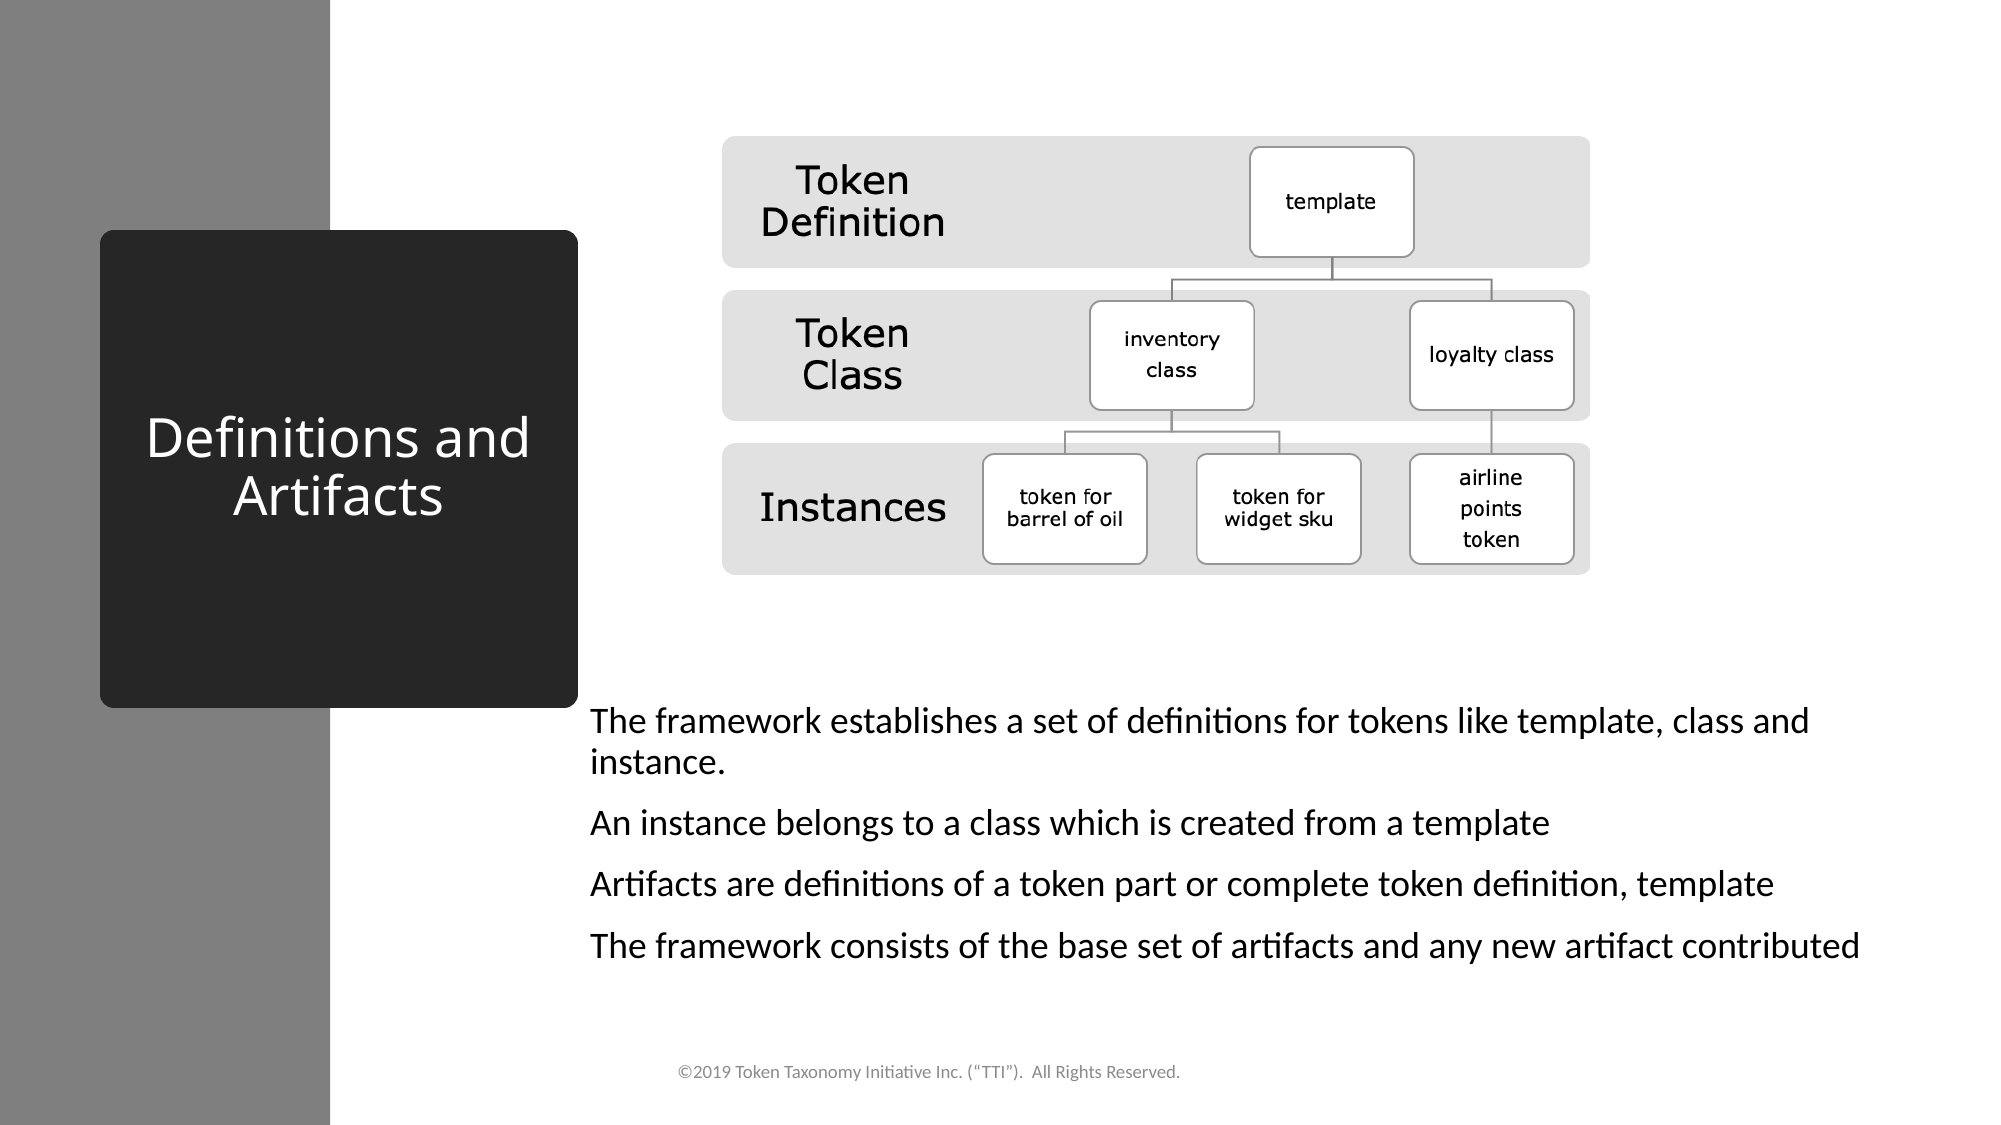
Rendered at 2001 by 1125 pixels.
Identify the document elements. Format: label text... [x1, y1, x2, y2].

picture [722, 101, 1590, 609]
title Definitions and Artifacts [113, 243, 564, 694]
text_box [0, 0, 331, 1125]
footer ©2019 Token Taxonomy Initiative Inc. (“TTI”). All Rights Reserved. [662, 1042, 1458, 1103]
list The framework establishes a set of definitions for tokens like template, class and instance. An instance belongs to a class which is created from a template Artifacts are definitions of a token part or complete token definition, template The framework consists of the base set of artifacts and any new artifact contributed [575, 693, 1887, 906]
